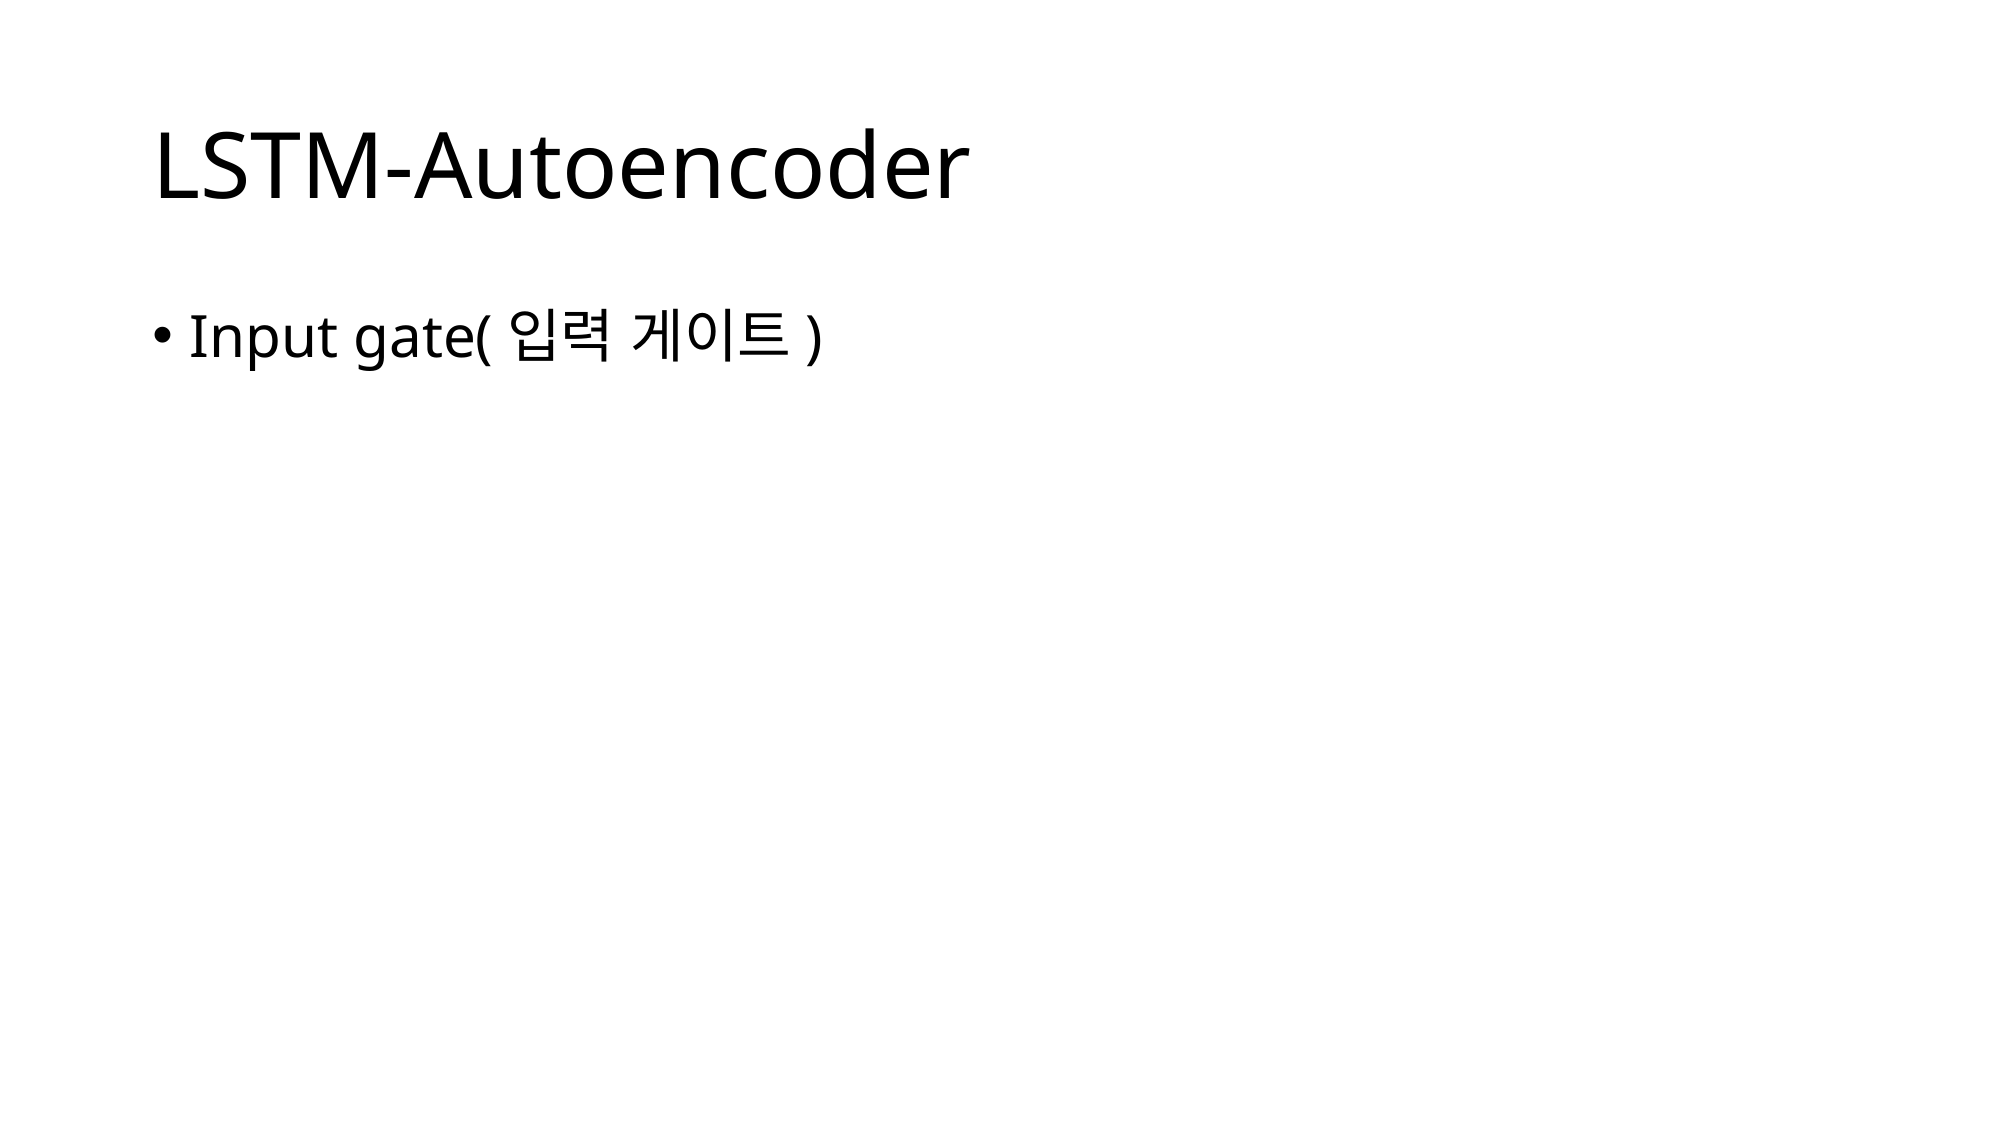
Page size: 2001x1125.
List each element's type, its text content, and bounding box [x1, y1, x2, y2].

title LSTM-Autoencoder [137, 59, 1863, 278]
list Input gate(입력 게이트) [137, 299, 1863, 1014]
